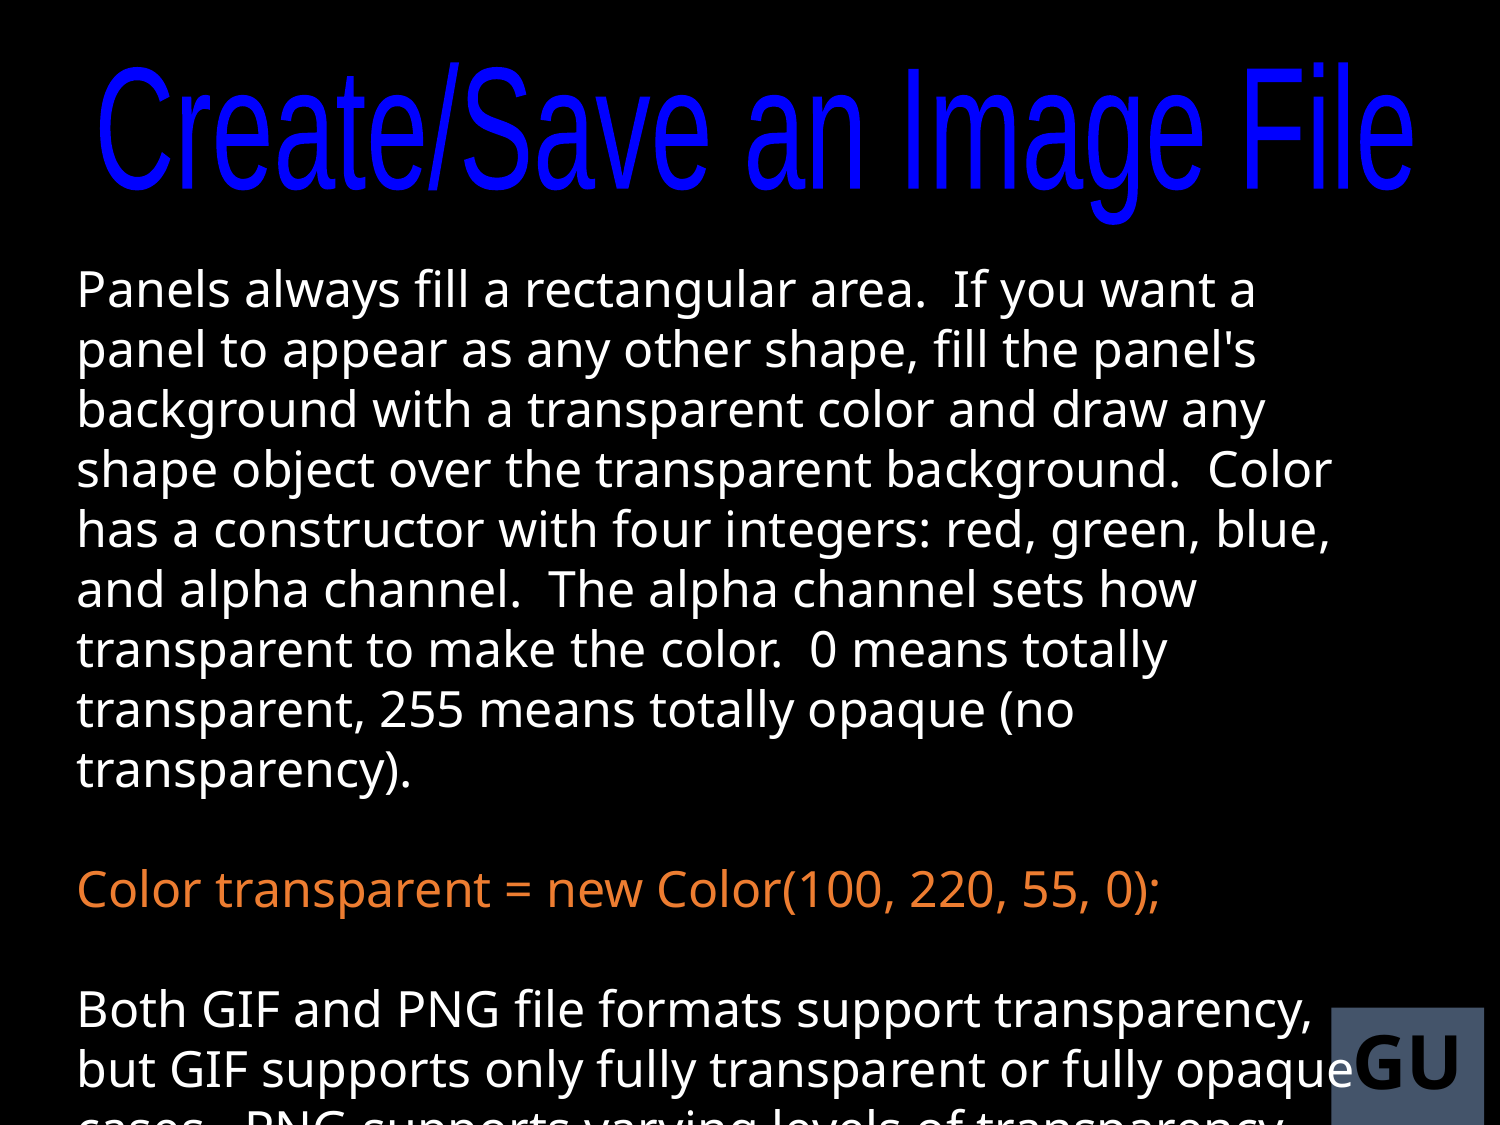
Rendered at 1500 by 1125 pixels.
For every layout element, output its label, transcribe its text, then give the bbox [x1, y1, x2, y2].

text_box Panels always fill a rectangular area. If you want a panel to appear as any other shape, fill the panel's background with a transparent color and draw any shape object over the transparent background. Color has a constructor with four integers: red, green, blue, and alpha channel. The alpha channel sets how transparent to make the color. 0 means totally transparent, 255 means totally opaque (no transparency). Color transparent = new Color(100, 220, 55, 0); Both GIF and PNG file formats support transparency, but GIF supports only fully transparent or fully opaque cases. PNG supports varying levels of transparency. [62, 249, 1413, 1125]
